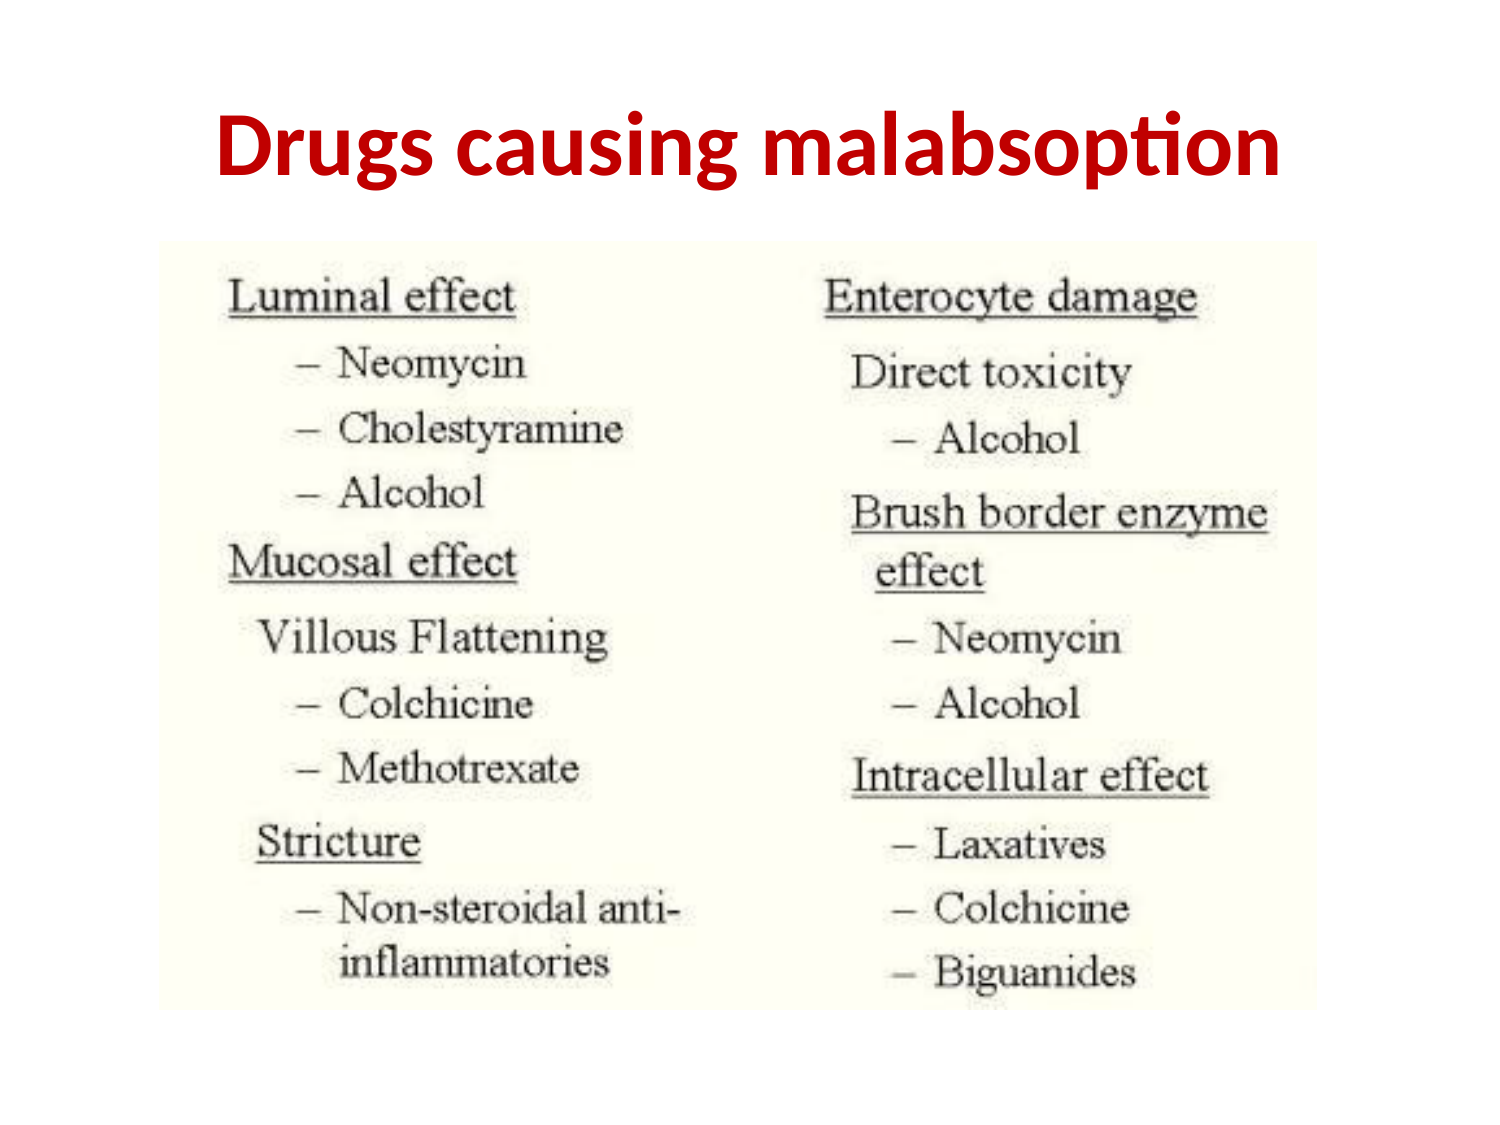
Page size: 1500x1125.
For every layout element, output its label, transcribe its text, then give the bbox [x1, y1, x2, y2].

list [159, 241, 1318, 1011]
title Drugs causing malabsoption [75, 45, 1425, 233]
